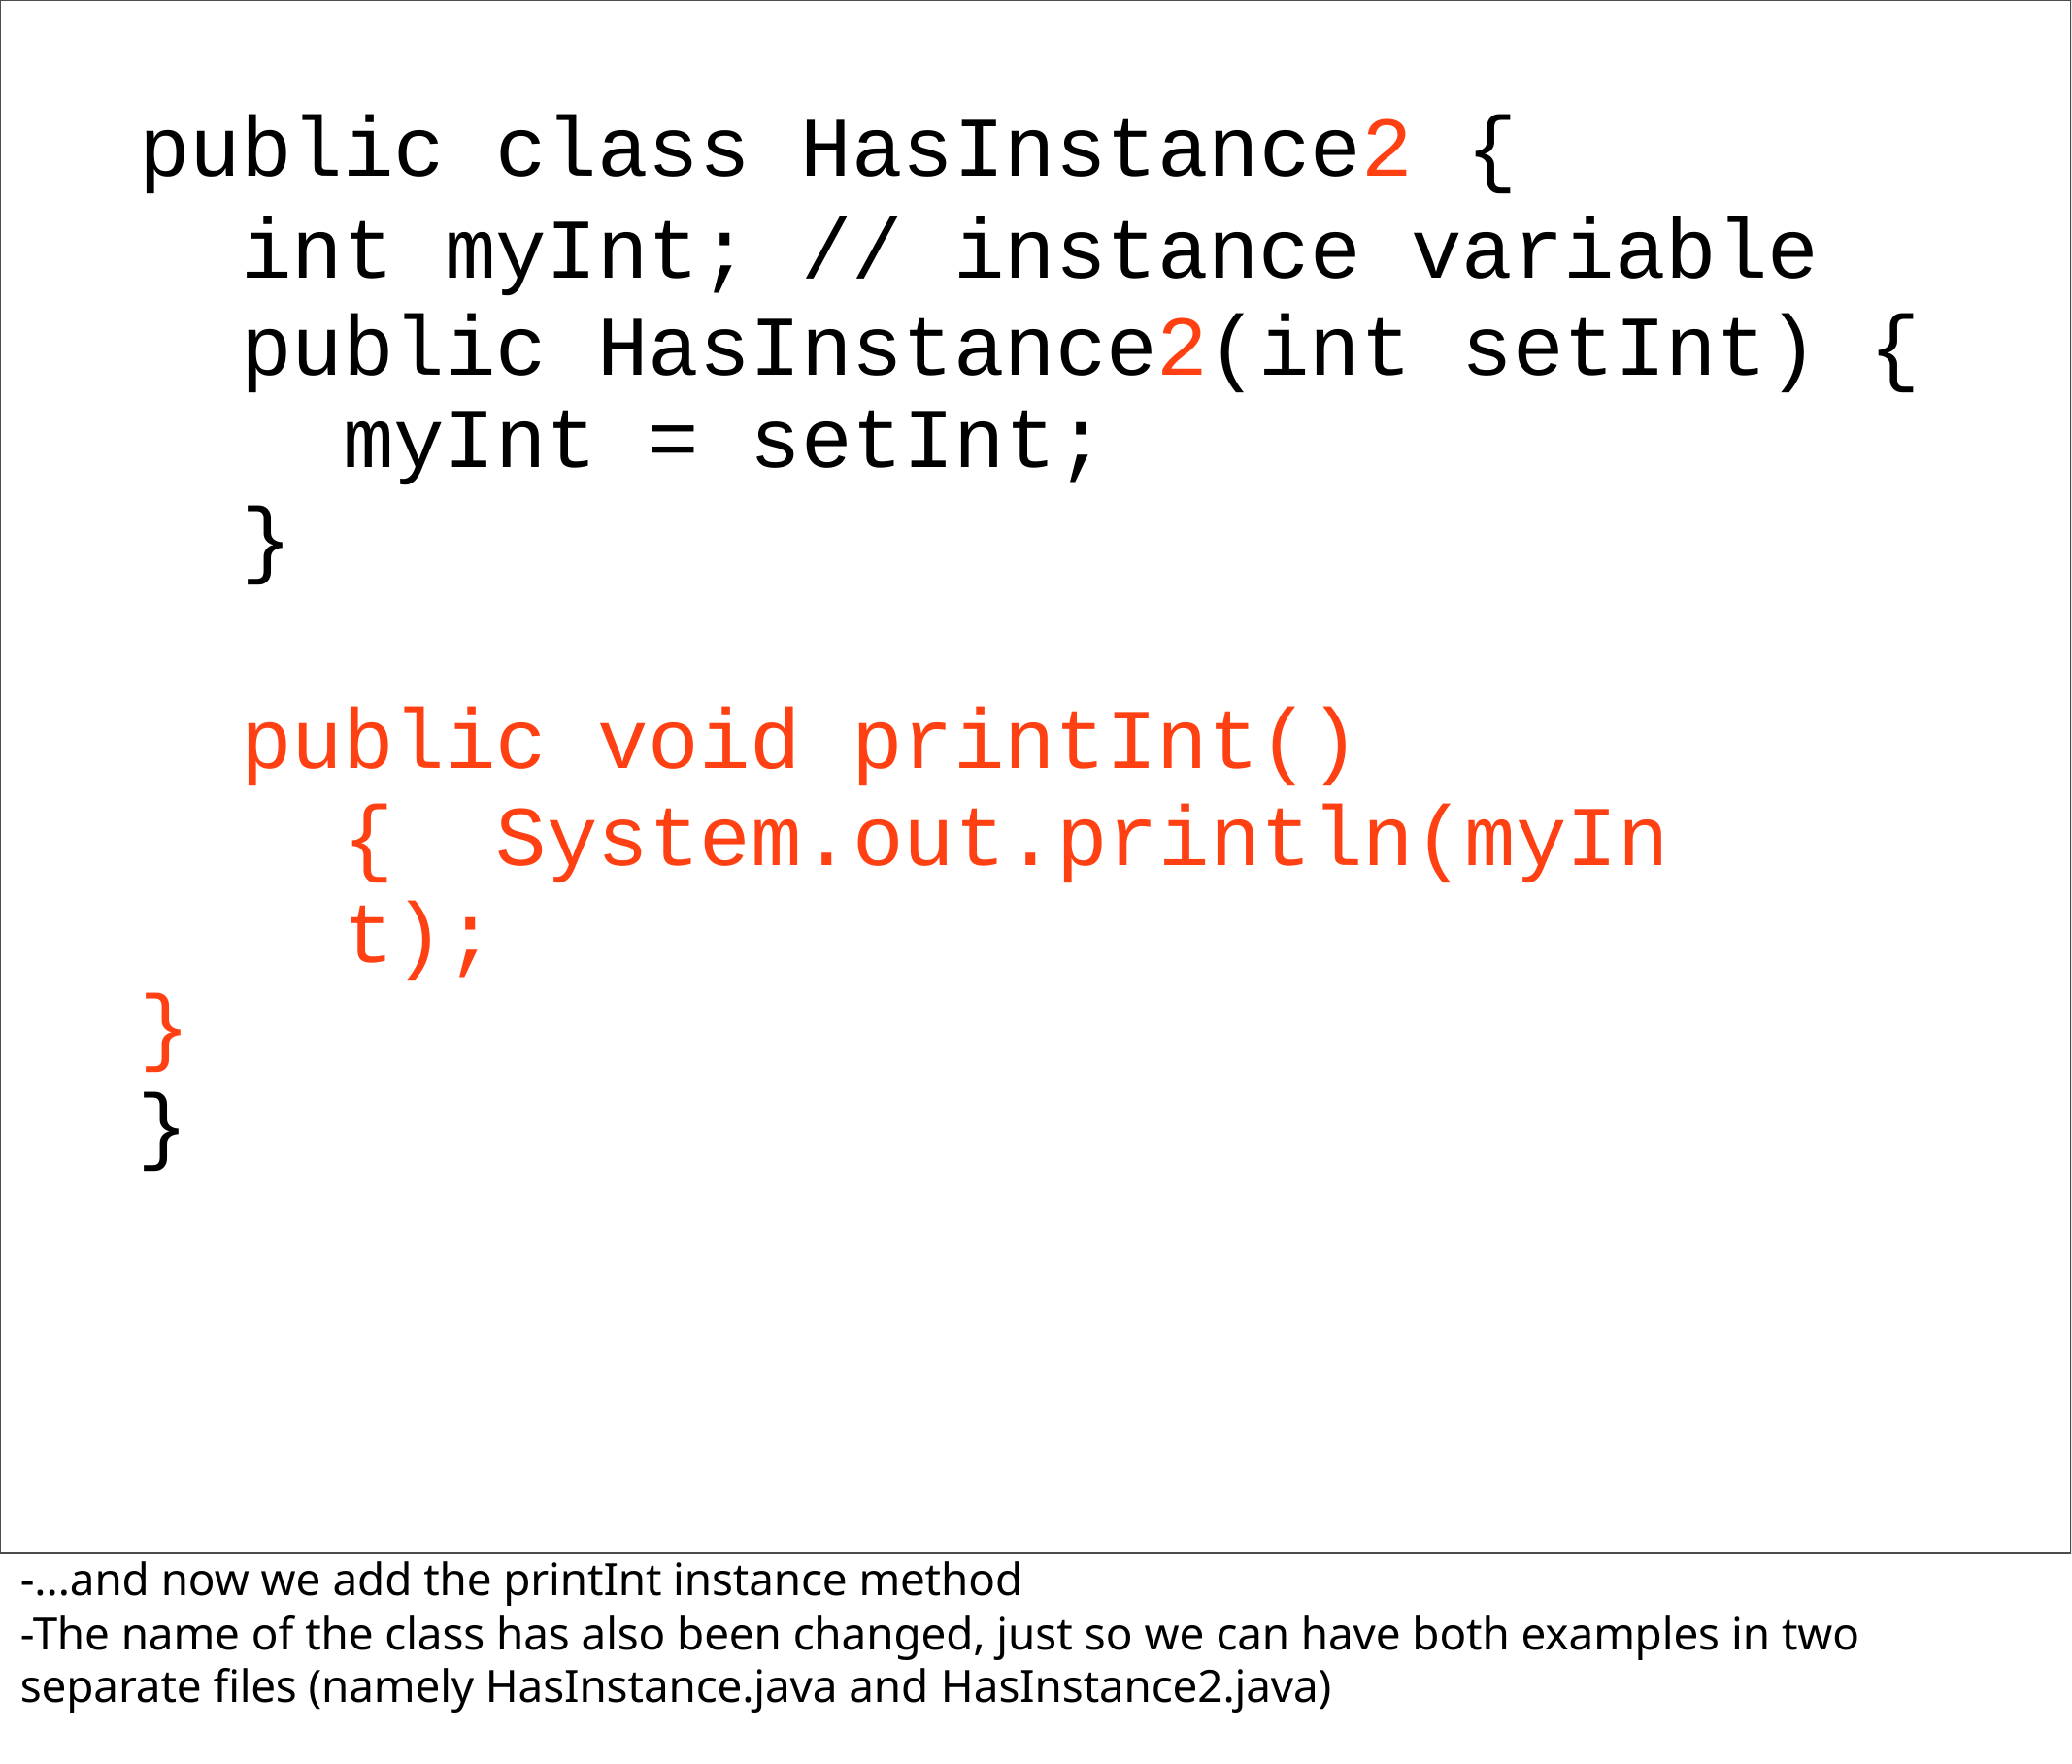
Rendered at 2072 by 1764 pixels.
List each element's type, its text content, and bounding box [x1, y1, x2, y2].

text_box [0, 0, 2072, 1553]
text_box -...and now we add the printInt instance method -The name of the class has also been changed, just so we can have both examples in two separate files (namely HasInstance.java and HasInstance2.java) [17, 1548, 1959, 1712]
